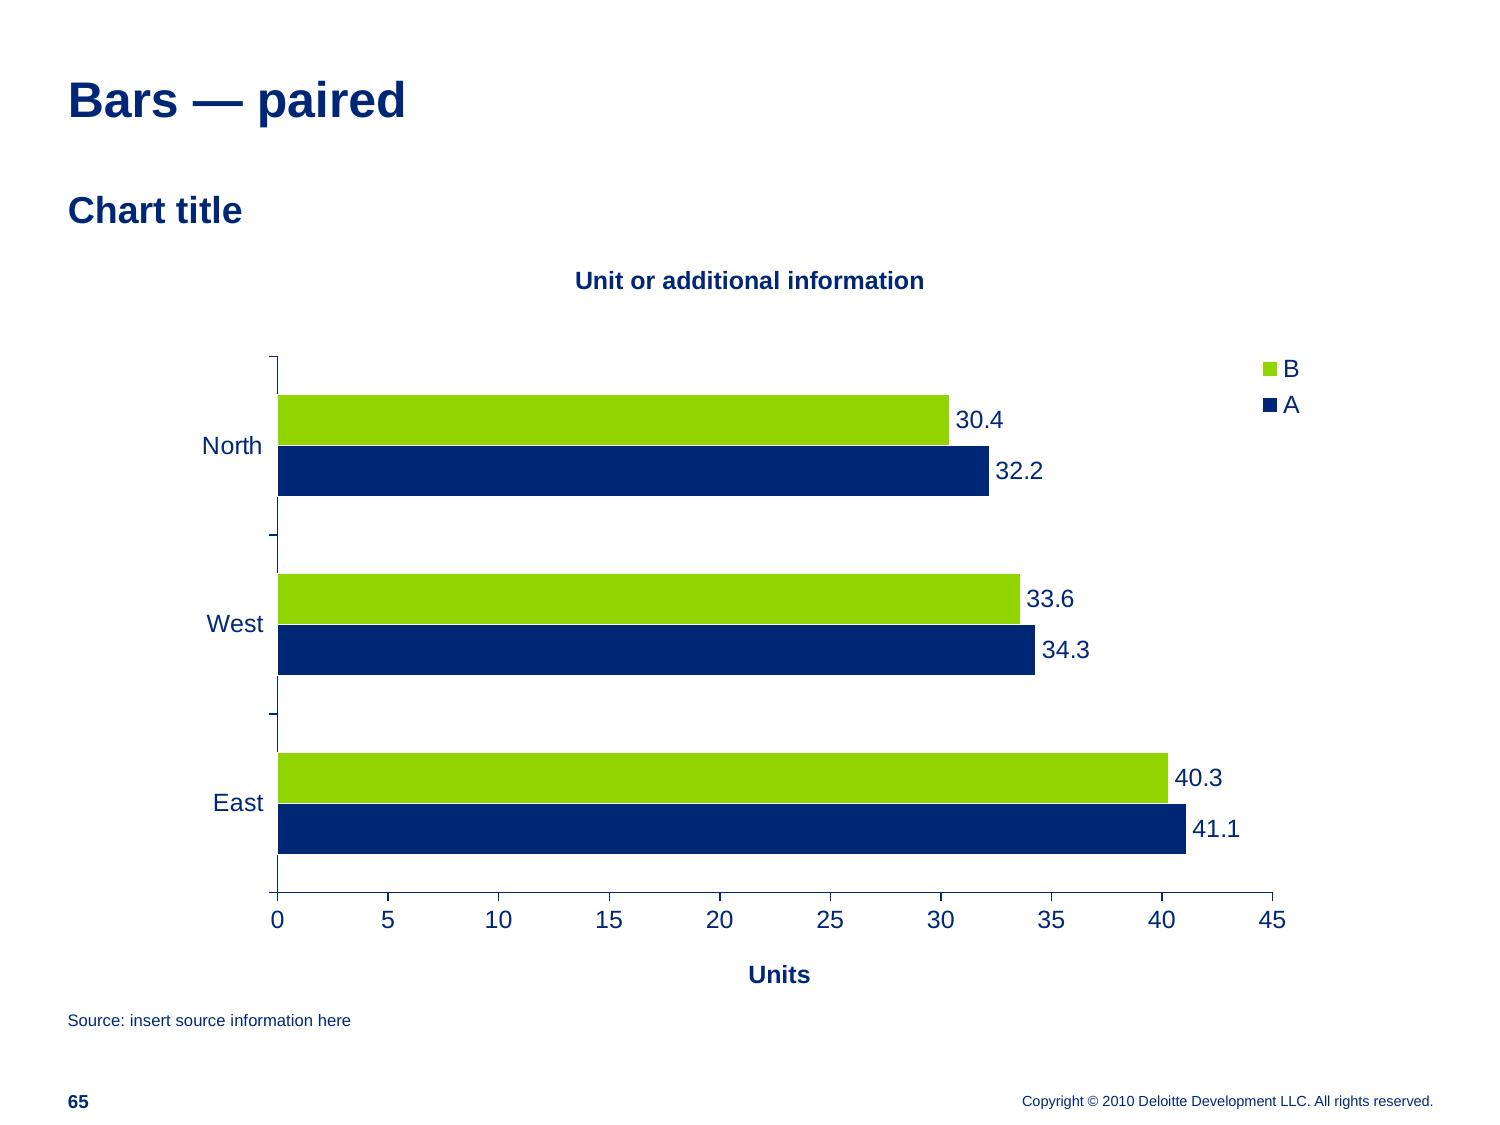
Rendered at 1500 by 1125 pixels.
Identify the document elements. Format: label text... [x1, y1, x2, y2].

text_box Unit or additional information [545, 262, 955, 295]
chart [186, 327, 1313, 947]
text_box Chart title [67, 185, 389, 231]
text_box Units [733, 955, 826, 996]
title Bars — paired [67, 73, 1435, 128]
text_box Source: insert source information here [67, 1009, 723, 1031]
